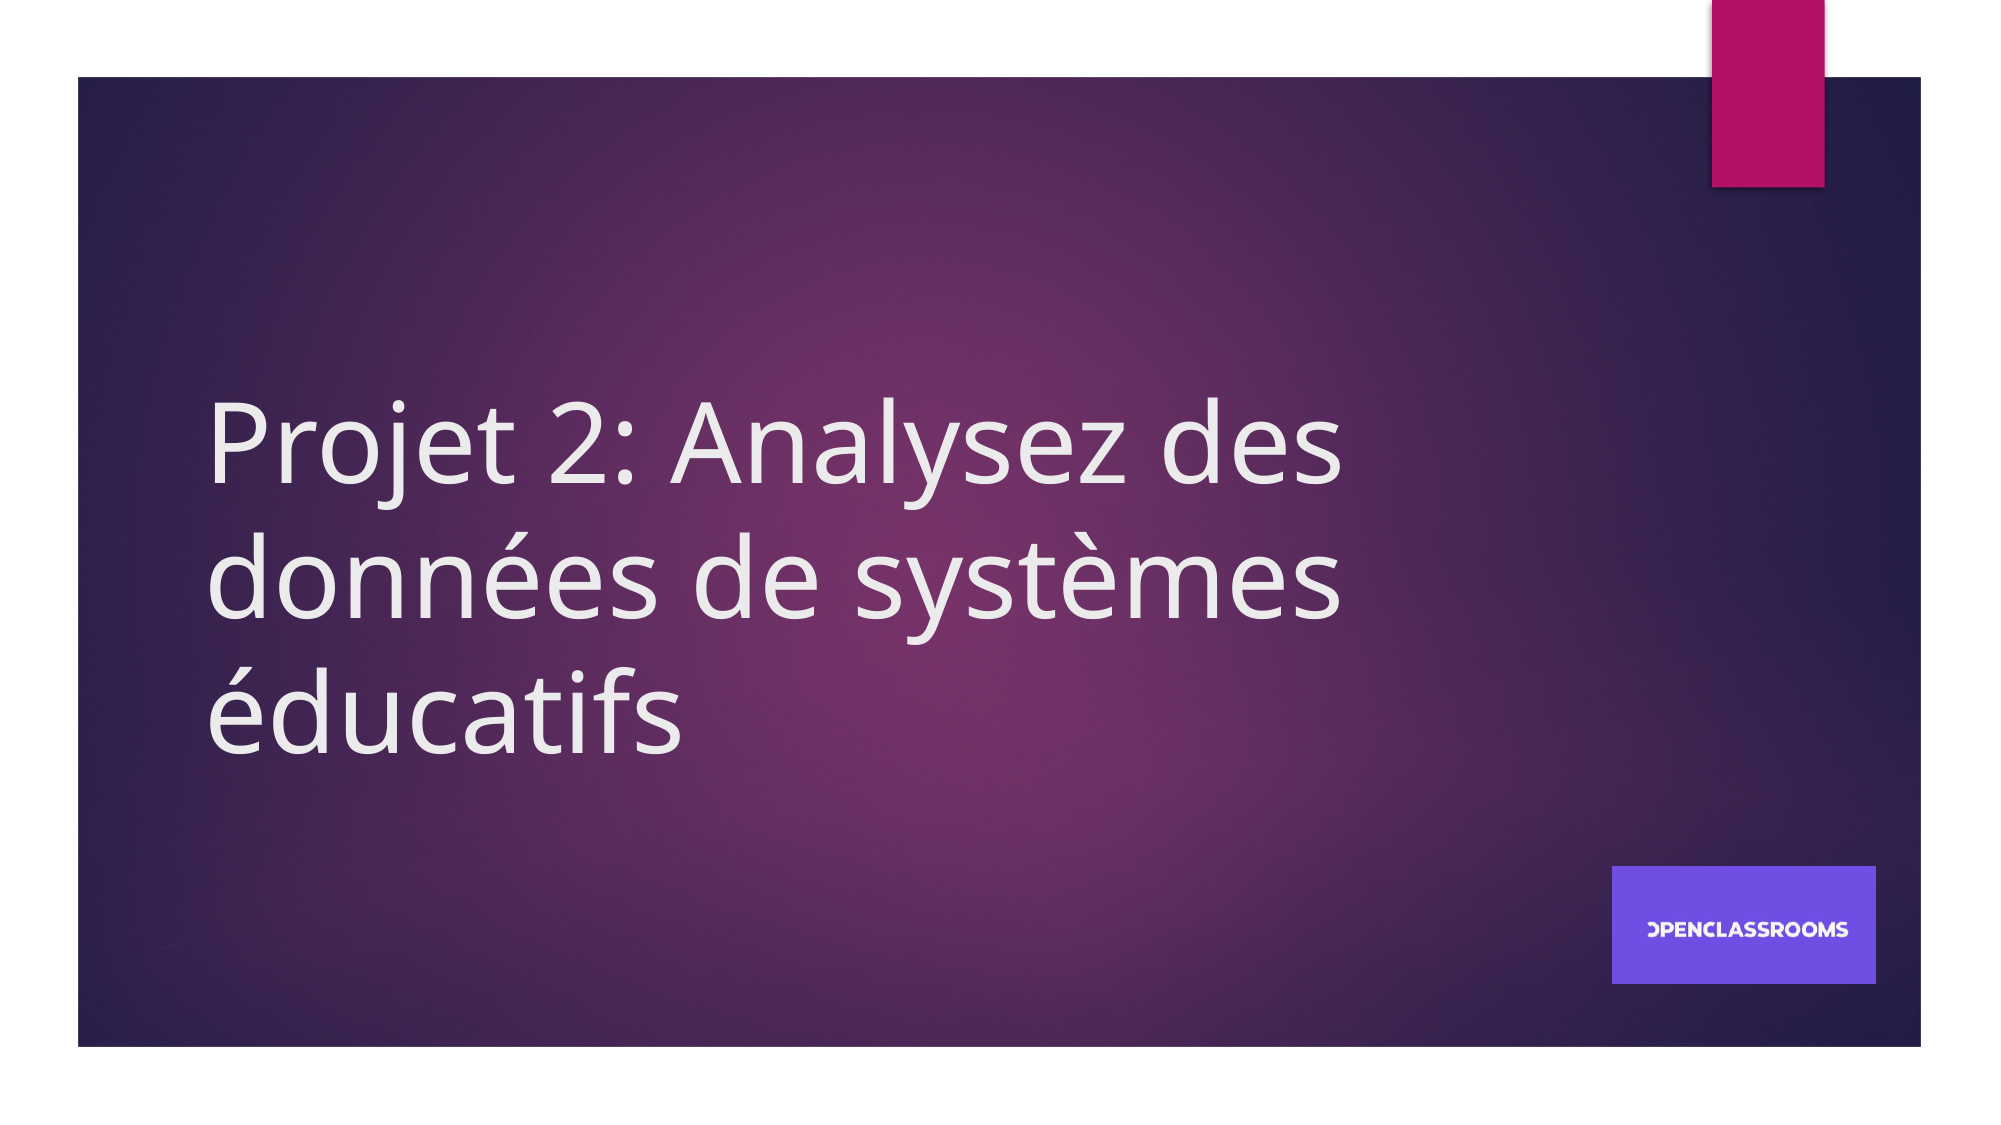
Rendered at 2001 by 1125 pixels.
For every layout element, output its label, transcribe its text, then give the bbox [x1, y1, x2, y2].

title Projet 2: Analysez des données de systèmes éducatifs [189, 344, 1638, 784]
picture [1612, 866, 1876, 984]
